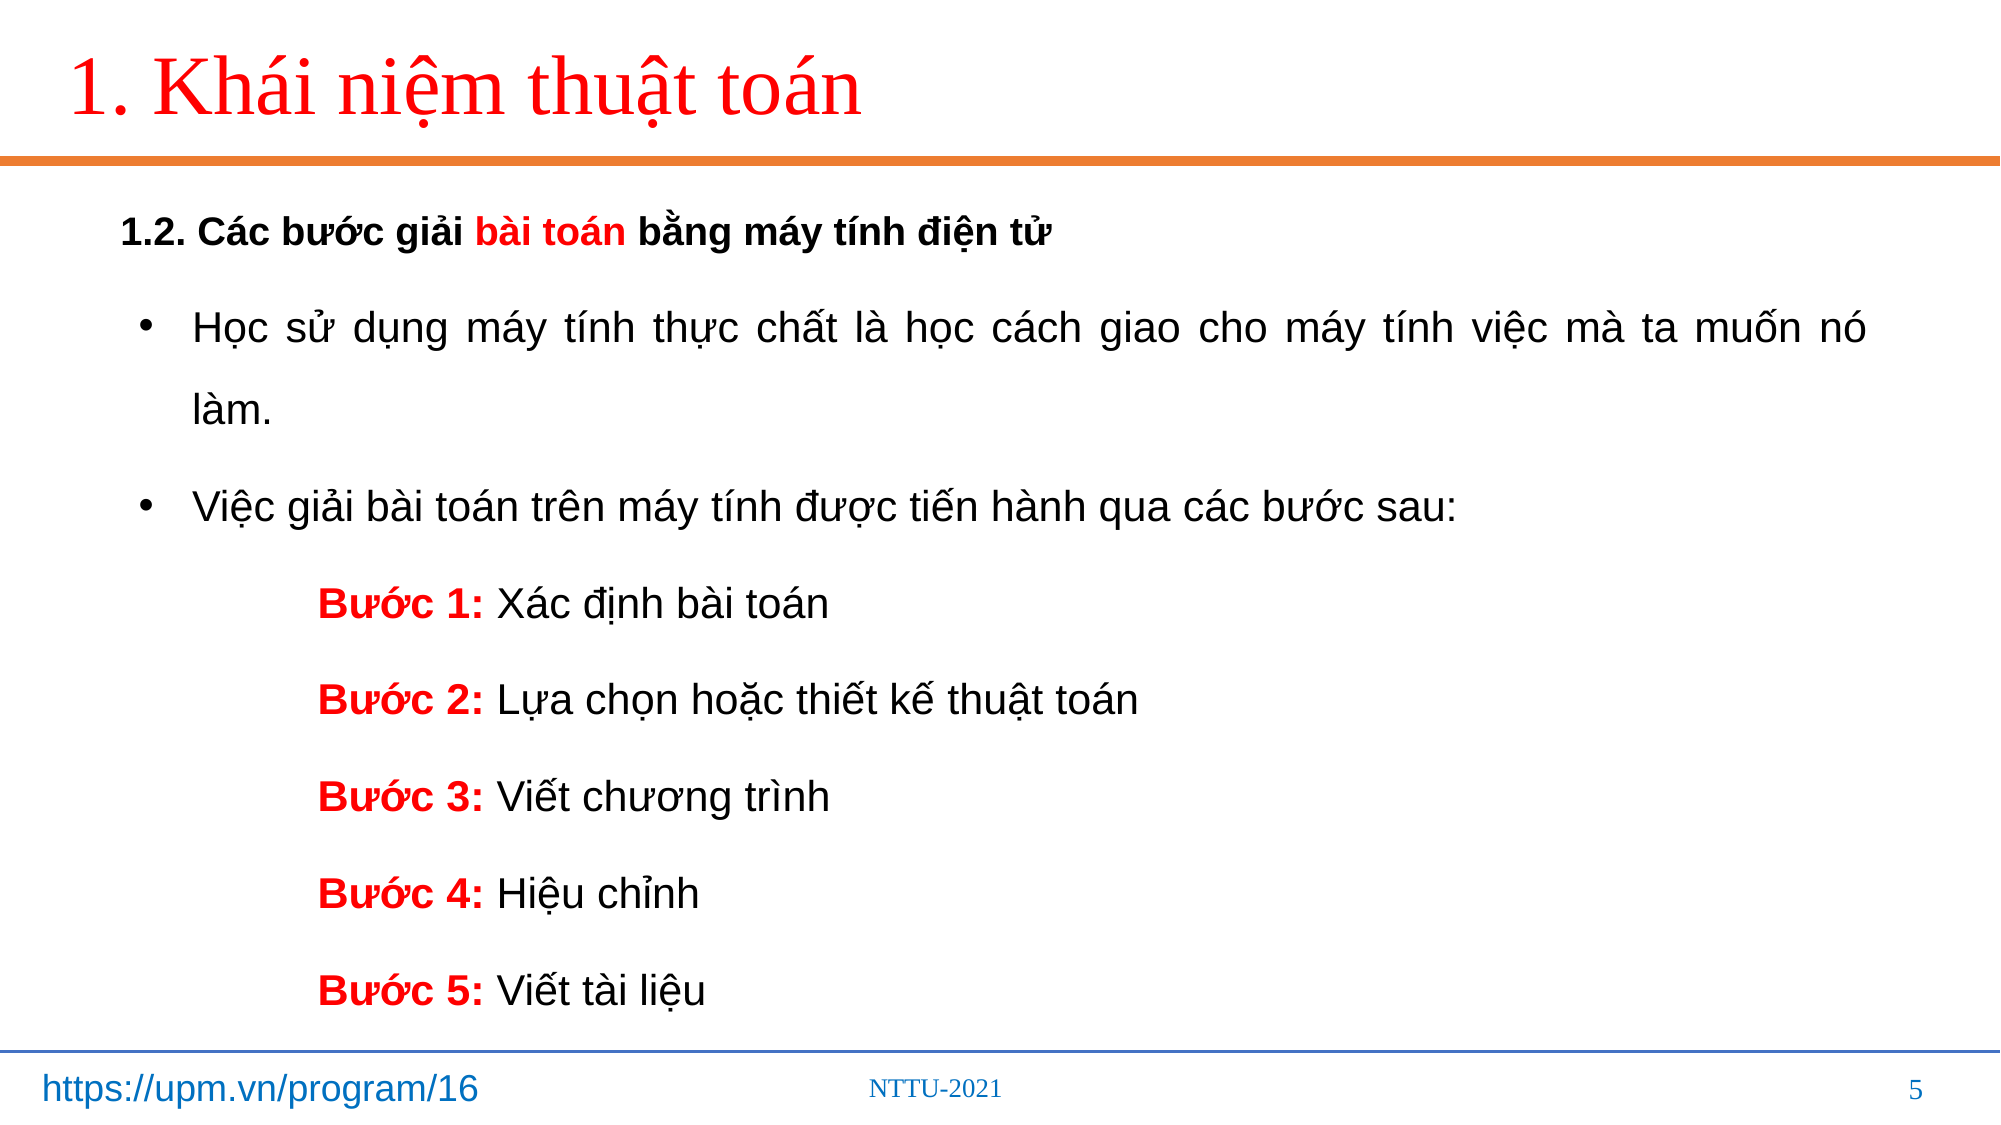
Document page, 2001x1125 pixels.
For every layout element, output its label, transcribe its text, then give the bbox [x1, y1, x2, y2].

slide_number 5 [1488, 1057, 1939, 1118]
title 1. Khái niệm thuật toán [52, 4, 2000, 171]
list 1.2. Các bước giải bài toán bằng máy tính điện tử Học sử dụng máy tính thực chất là học cách giao cho máy tính việc mà ta muốn nó làm. Việc giải bài toán trên máy tính được tiến hành qua các bước sau: Bước 1: Xác định bài toán Bước 2: Lựa chọn hoặc thiết kế thuật toán Bước 3: Viết chương trình Bước 4: Hiệu chỉnh Bước 5: Viết tài liệu [105, 170, 1883, 1029]
text_box 5 [1895, 1063, 2000, 1123]
